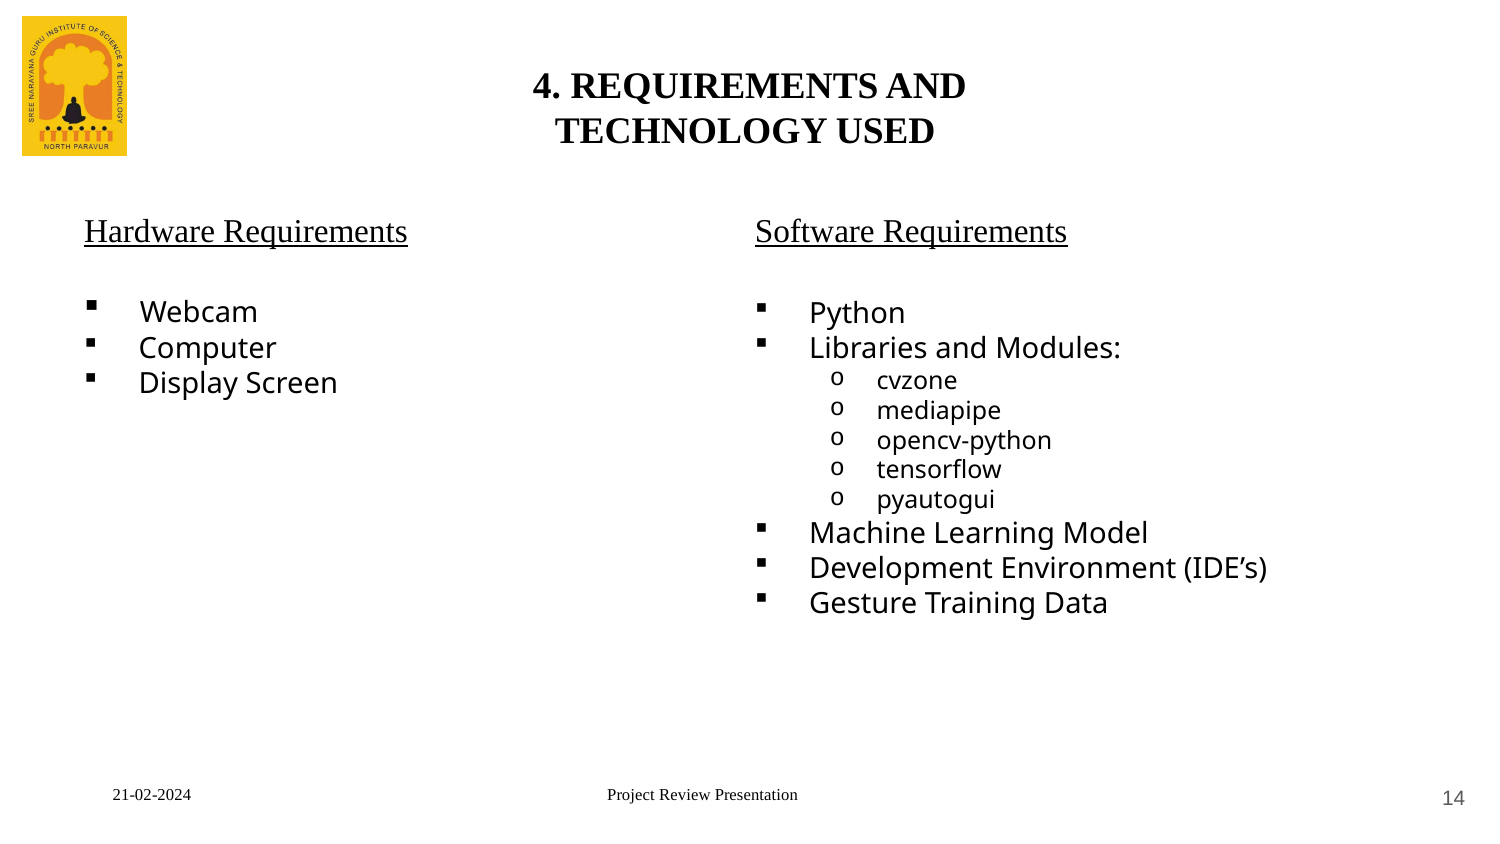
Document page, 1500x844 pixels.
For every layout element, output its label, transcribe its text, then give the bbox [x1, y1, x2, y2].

text_box 21-02-2024 Project Review Presentation [97, 776, 1460, 812]
picture [14, 13, 134, 171]
text_box Hardware Requirements Webcam Computer Display Screen [69, 201, 1460, 532]
text_box 4. REQUIREMENTS AND TECHNOLOGY USED [434, 45, 1066, 110]
slide_number 14 [1389, 764, 1480, 830]
text_box Software Requirements Python Libraries and Modules: cvzone mediapipe opencv-python tensorflow pyautogui Machine Learning Model Development Environment (IDE’s) Gesture Training Data [740, 202, 1500, 712]
